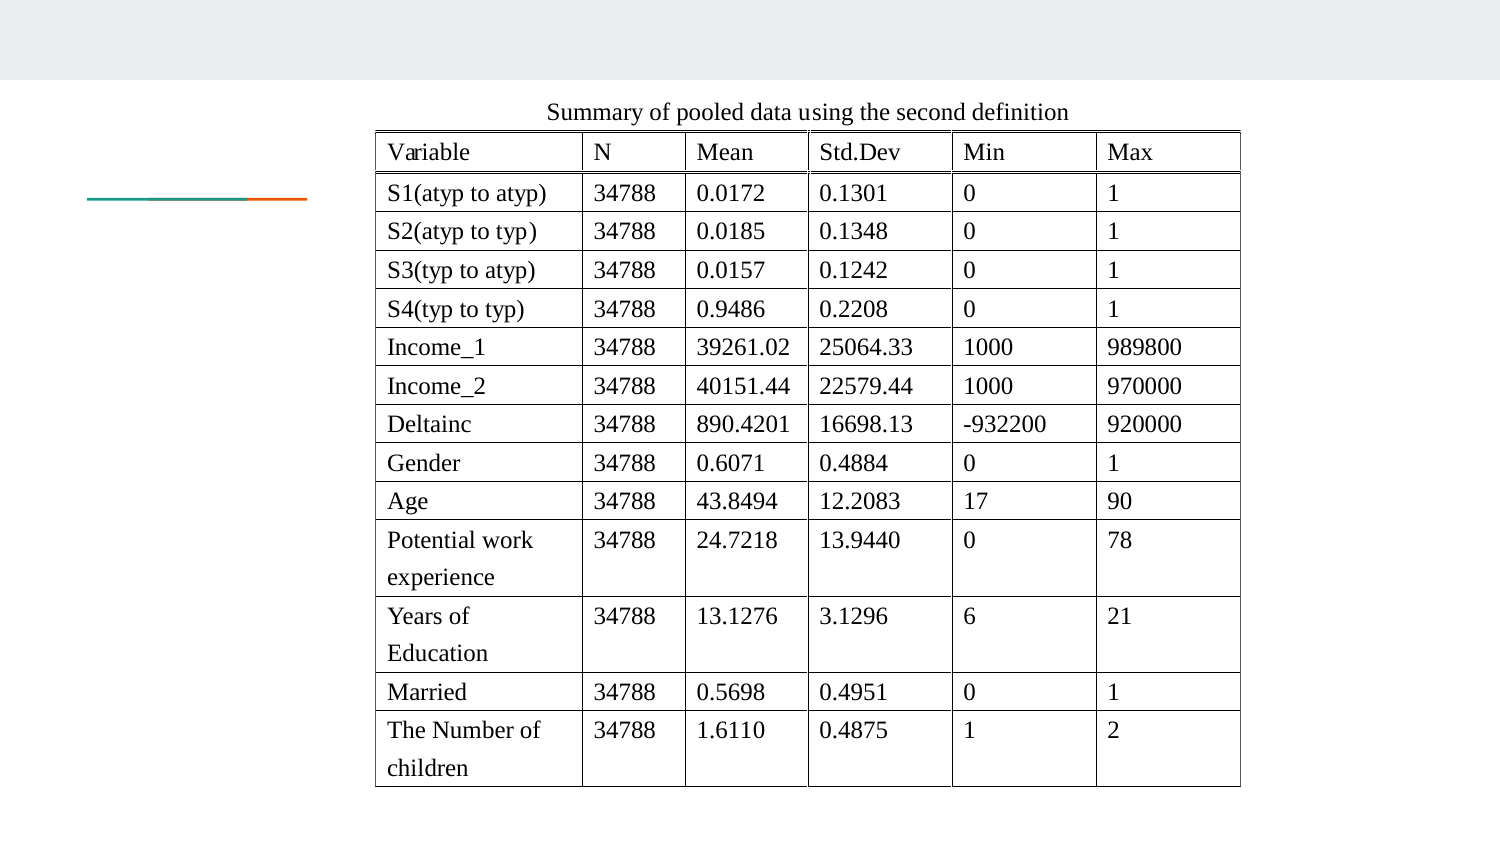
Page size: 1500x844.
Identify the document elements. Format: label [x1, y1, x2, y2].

picture [375, 91, 1241, 827]
